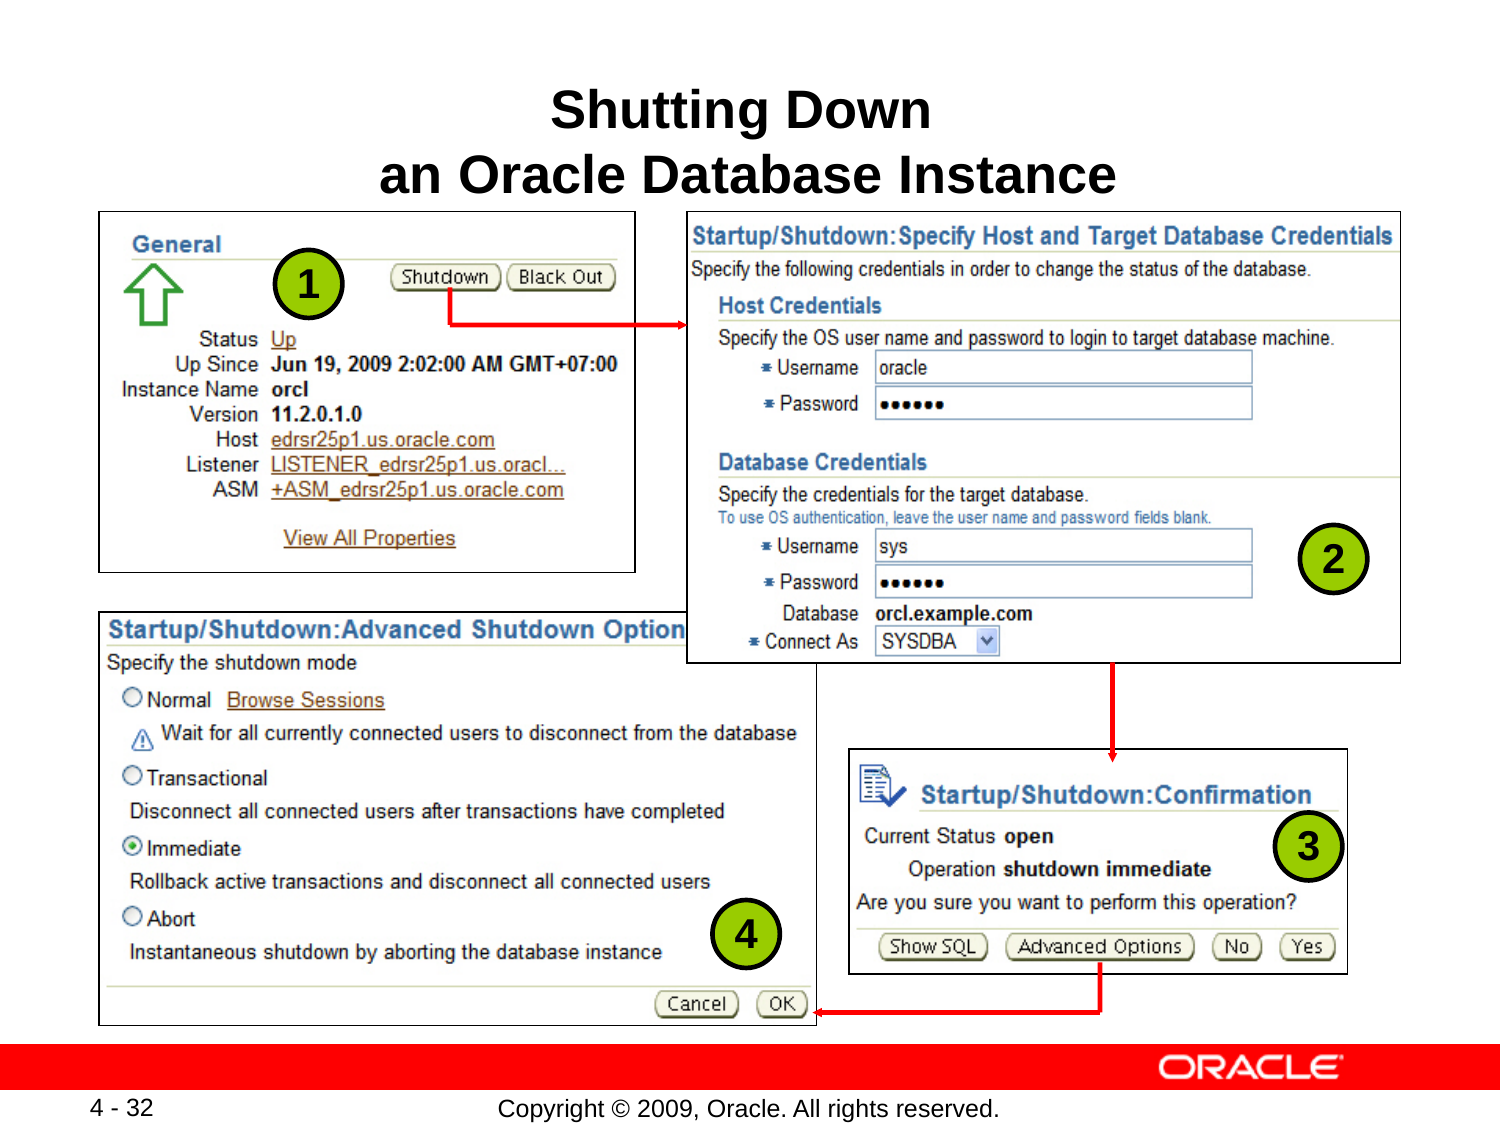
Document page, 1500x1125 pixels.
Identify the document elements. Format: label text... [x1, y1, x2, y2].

picture [0, 1044, 1500, 1090]
text_box [638, 320, 682, 330]
picture [99, 212, 635, 573]
title Shutting Down an Oracle Database Instance [99, 71, 1400, 217]
picture [849, 749, 1348, 974]
picture [99, 212, 1401, 1026]
